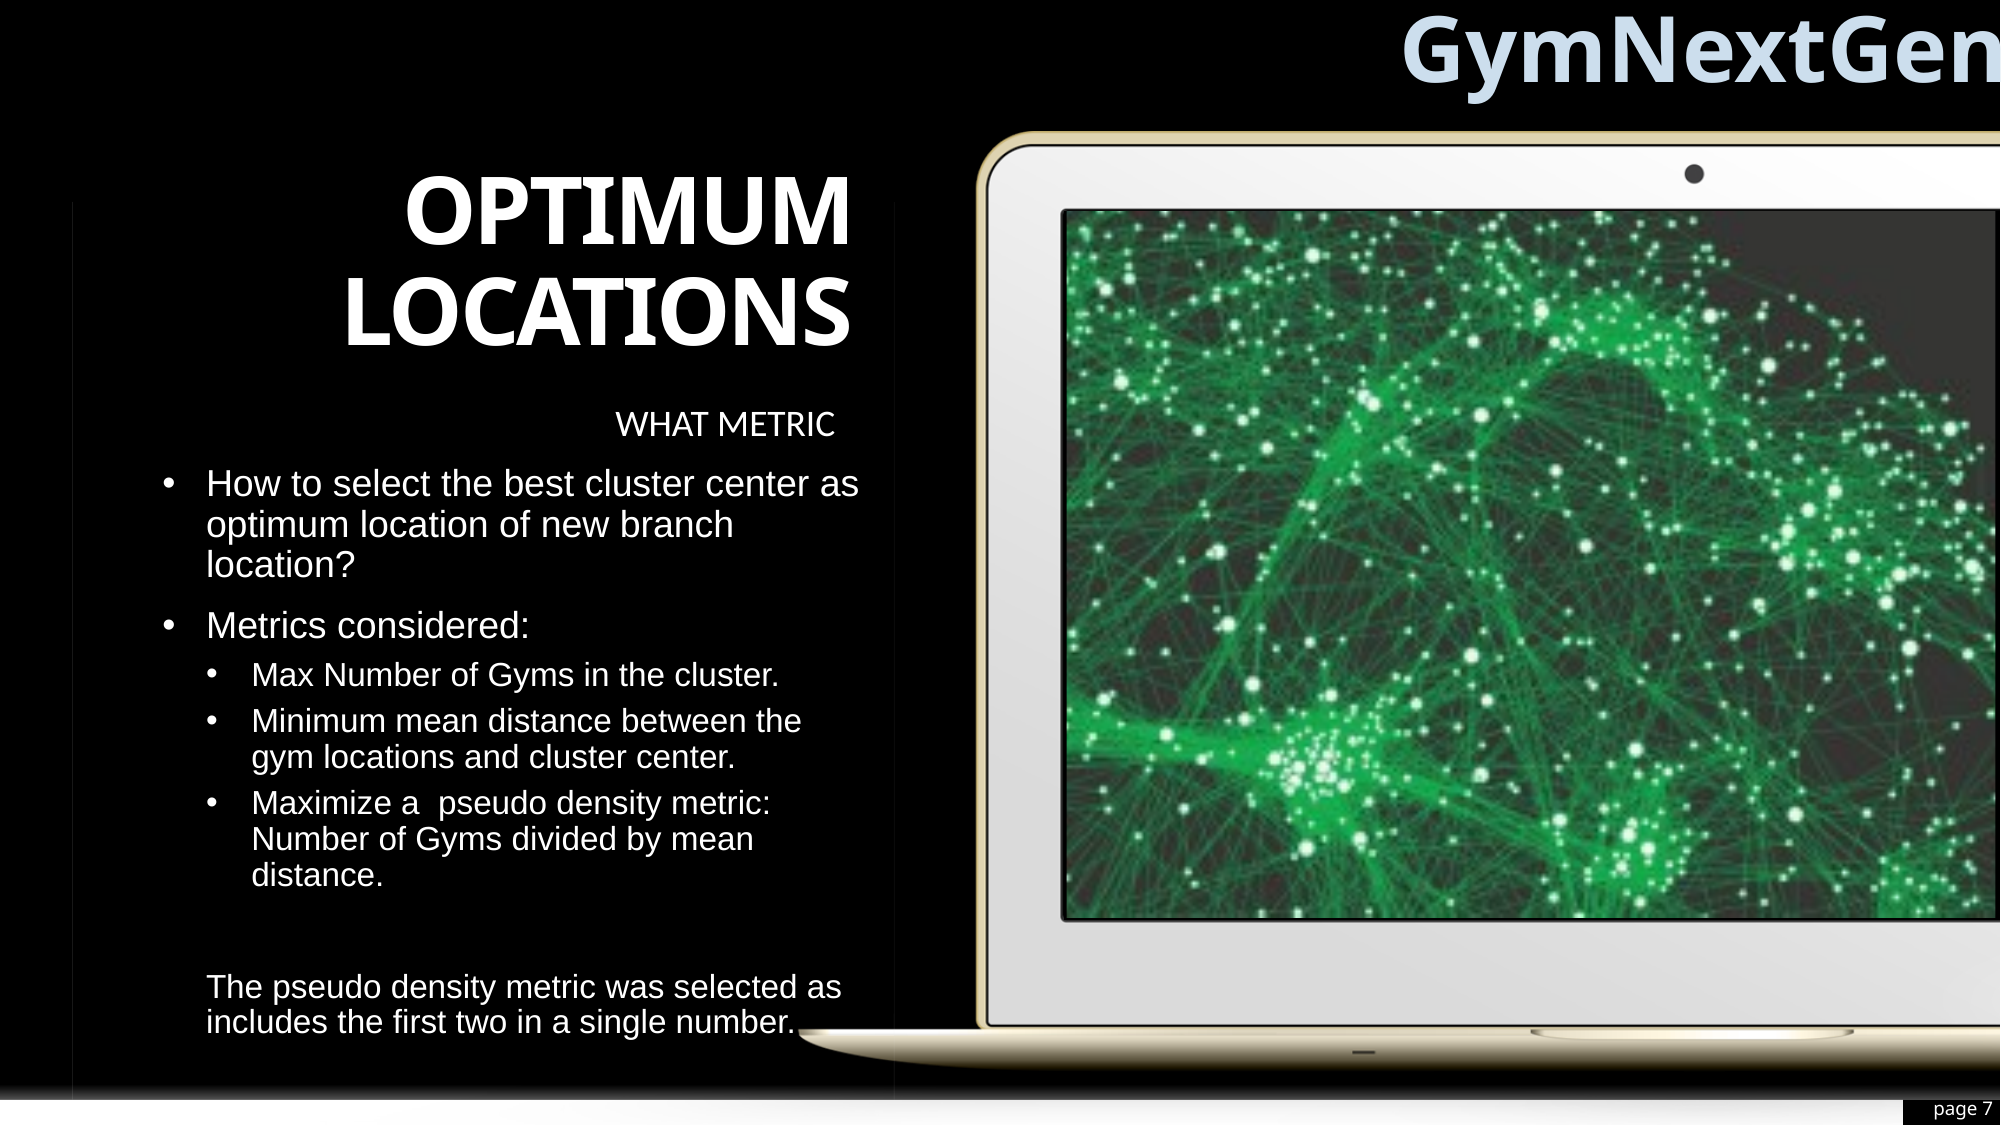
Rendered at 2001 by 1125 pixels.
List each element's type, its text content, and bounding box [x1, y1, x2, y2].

picture [243, 131, 2000, 1125]
title Optimum locations [74, 116, 895, 1014]
subtitle What metric [133, 403, 836, 482]
list How to select the best cluster center as optimum location of new branch location? Metrics considered: Max Number of Gyms in the cluster. Minimum mean distance between the gym locations and cluster center. Maximize a pseudo density metric: Number of Gyms divided by mean distance. The pseudo density metric was selected as includes the first two in a single number. [162, 464, 865, 967]
slide_number page 7 [1903, 1096, 1994, 1123]
